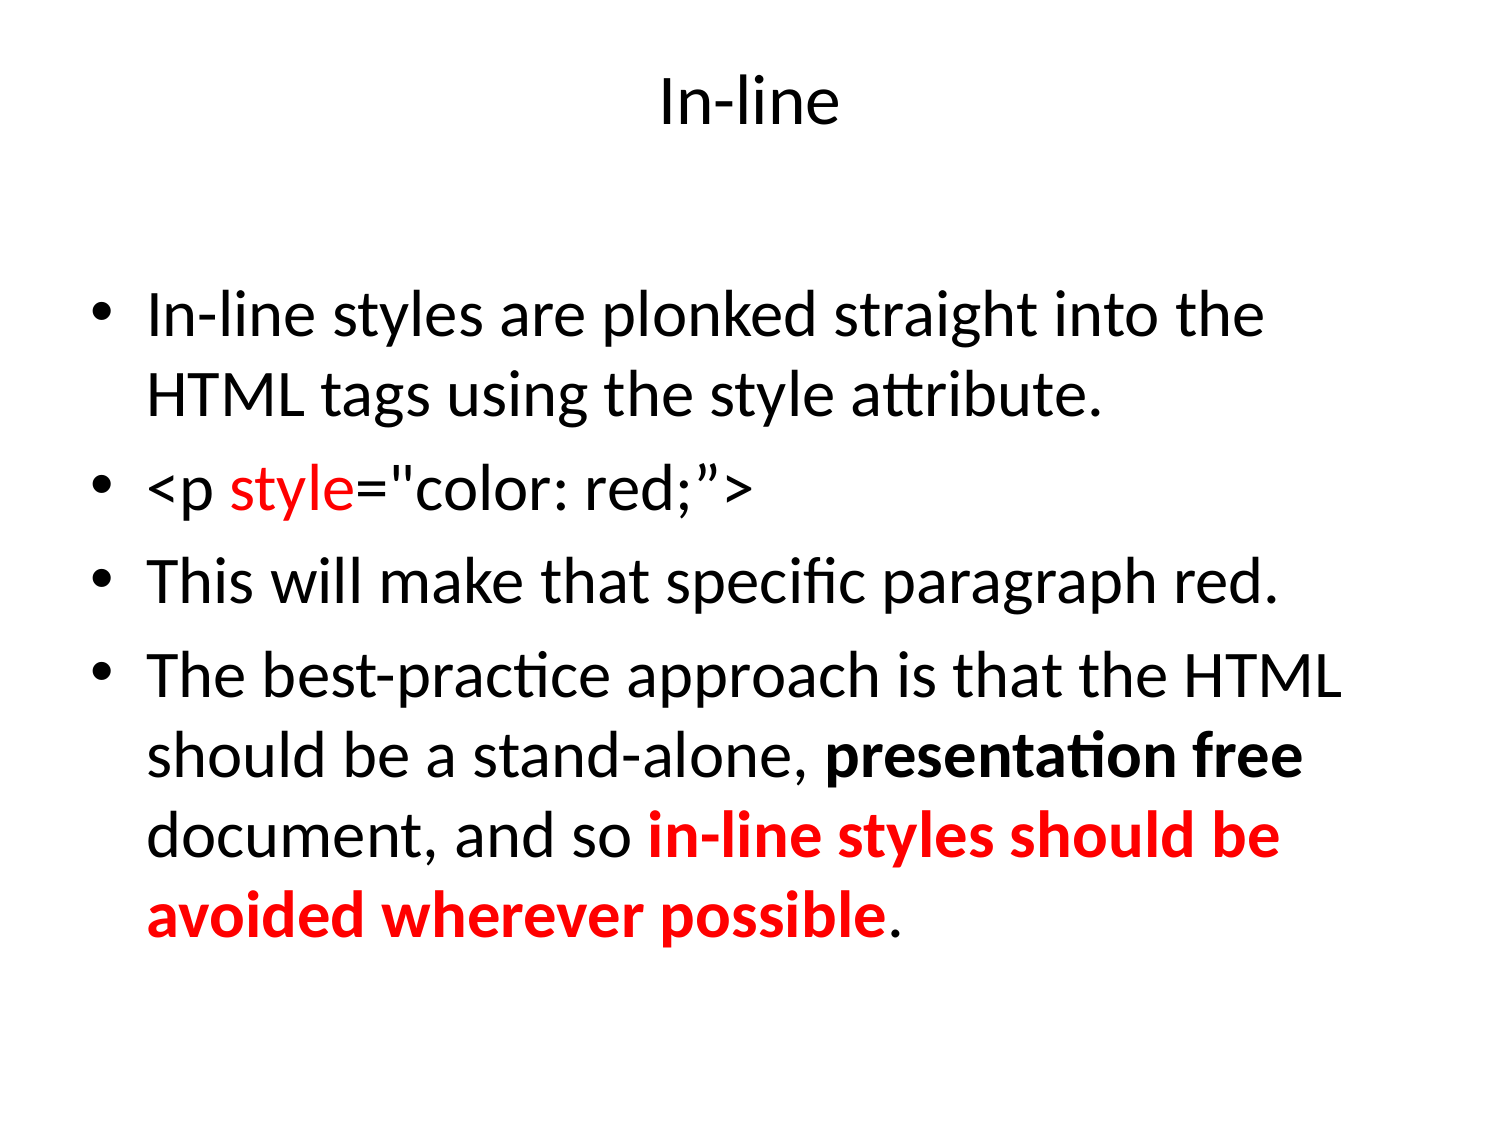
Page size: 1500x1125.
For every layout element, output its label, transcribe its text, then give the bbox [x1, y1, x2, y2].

title In-line [75, 45, 1425, 233]
list In-line styles are plonked straight into the HTML tags using the style attribute. <p style="color: red;”> This will make that specific paragraph red. The best-practice approach is that the HTML should be a stand-alone, presentation free document, and so in-line styles should be avoided wherever possible. [75, 262, 1425, 1005]
